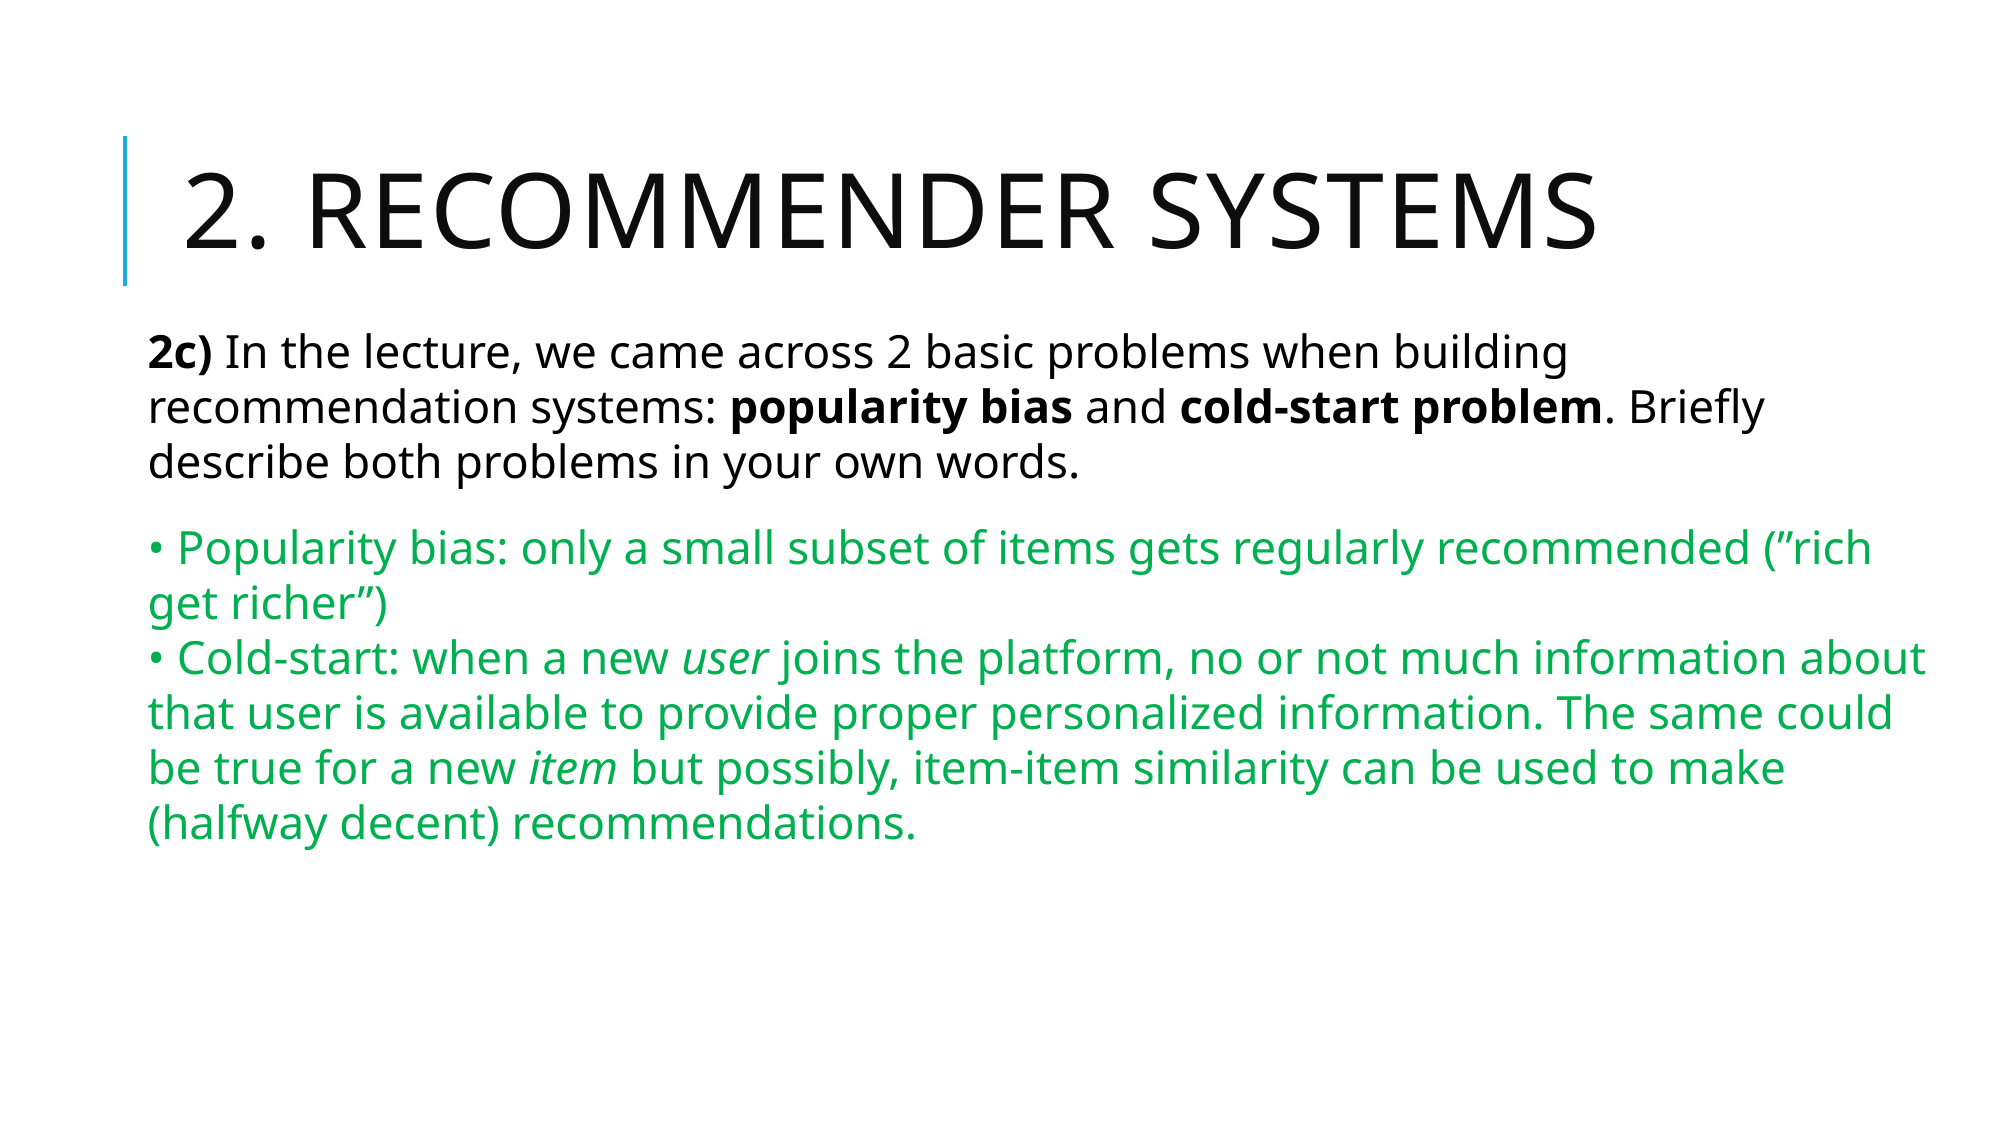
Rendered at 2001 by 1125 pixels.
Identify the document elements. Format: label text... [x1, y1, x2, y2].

text_box • Popularity bias: only a small subset of items gets regularly recommended (”rich get richer”) • Cold-start: when a new user joins the platform, no or not much information about that user is available to provide proper personalized information. The same could be true for a new item but possibly, item-item similarity can be used to make (halfway decent) recommendations. [132, 511, 1956, 857]
text_box 2c) In the lecture, we came across 2 basic problems when building recommendation systems: popularity bias and cold-start problem. Briefly describe both problems in your own words. [132, 314, 1956, 495]
title 2. Recommender Systems [168, 96, 1763, 314]
